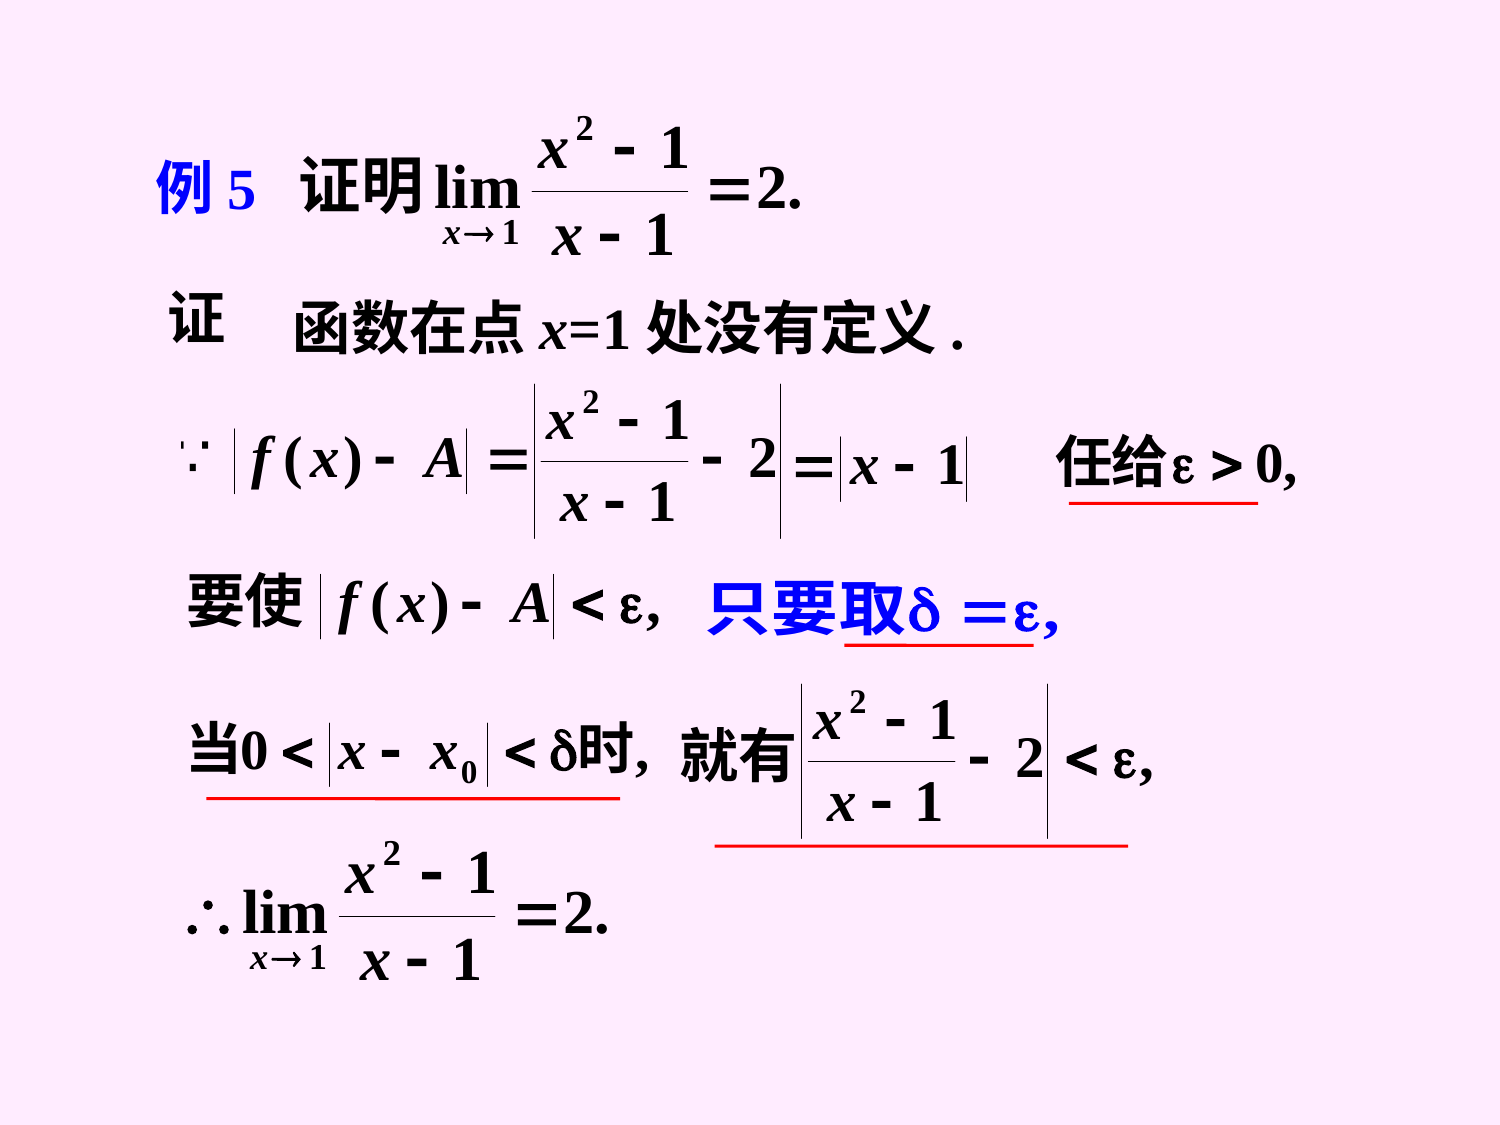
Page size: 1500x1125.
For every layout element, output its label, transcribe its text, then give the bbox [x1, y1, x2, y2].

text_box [184, 569, 664, 644]
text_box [1052, 430, 1301, 498]
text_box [787, 431, 973, 507]
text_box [180, 378, 788, 544]
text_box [297, 105, 804, 263]
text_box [702, 577, 1063, 646]
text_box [187, 830, 613, 988]
text_box 例5 [140, 143, 292, 229]
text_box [187, 718, 654, 791]
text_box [678, 678, 1157, 844]
text_box 函数在点x=1处没有定义. [278, 283, 1091, 369]
text_box 证 [153, 273, 254, 359]
